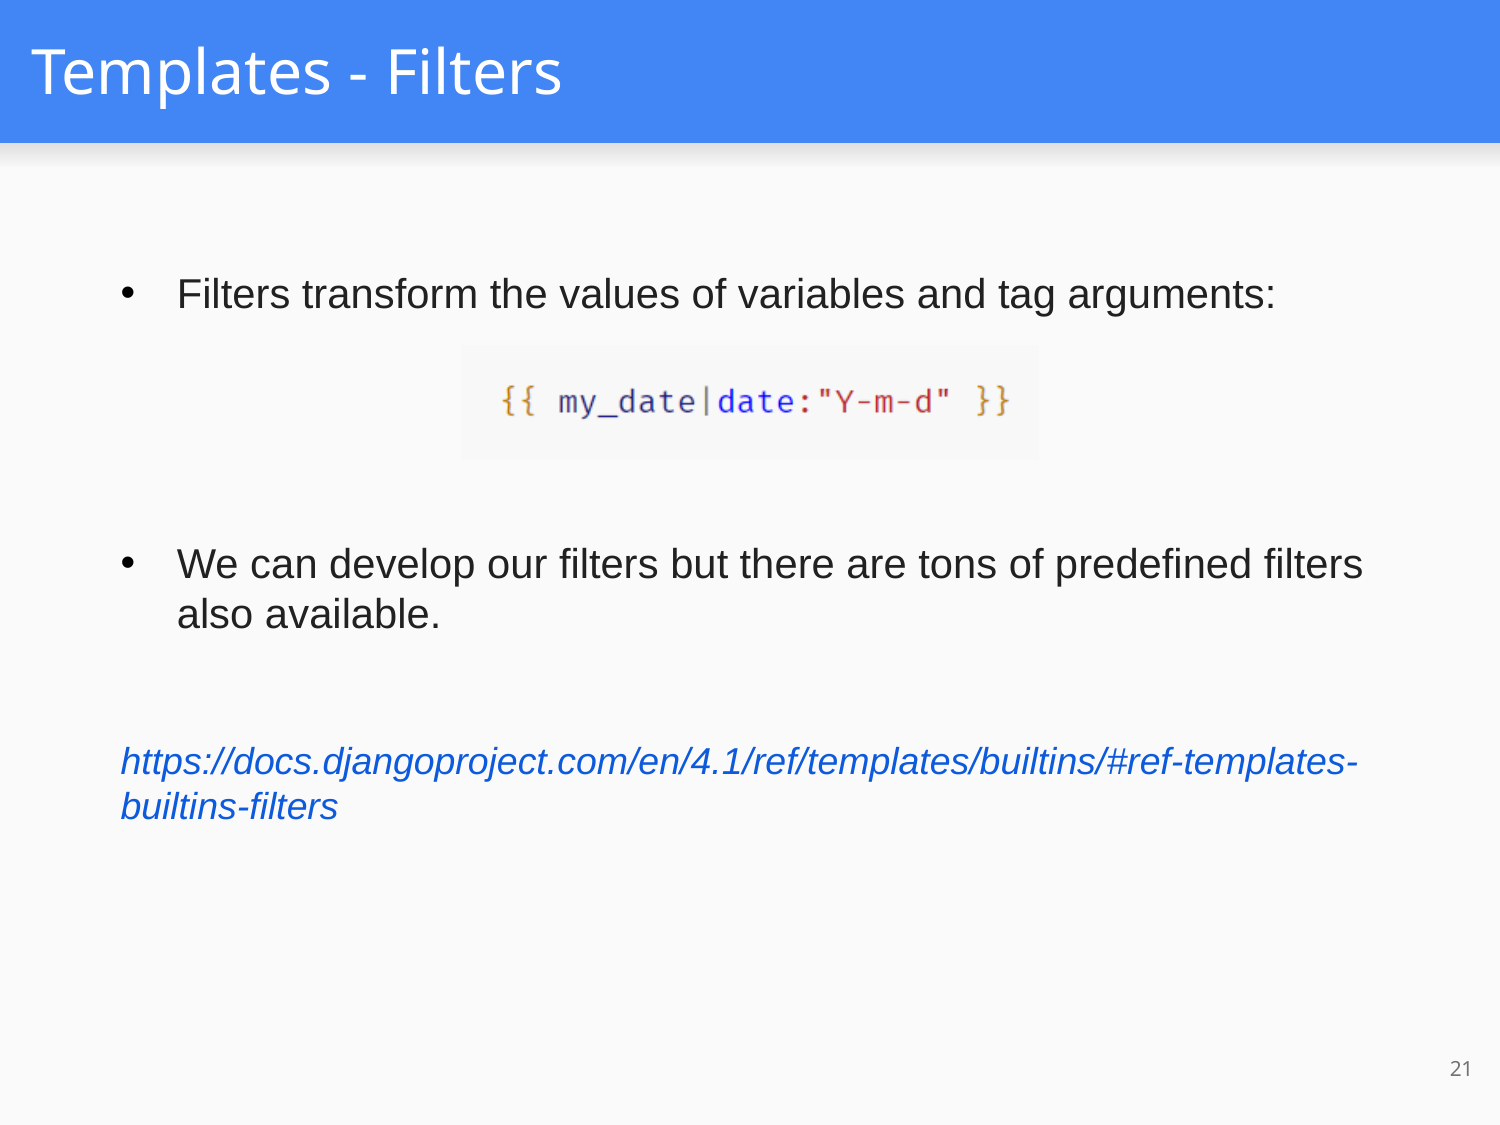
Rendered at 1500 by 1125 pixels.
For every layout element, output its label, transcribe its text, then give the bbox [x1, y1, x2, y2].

picture [461, 345, 1039, 460]
title Templates - Filters [16, 3, 1464, 136]
text_box Filters transform the values of variables and tag arguments: We can develop our filters but there are tons of predefined filters also available. https://docs.djangoproject.com/en/4.1/ref/templates/builtins/#ref-templates-builtins-filters [49, 251, 1399, 845]
slide_number 21 [1398, 1027, 1489, 1114]
